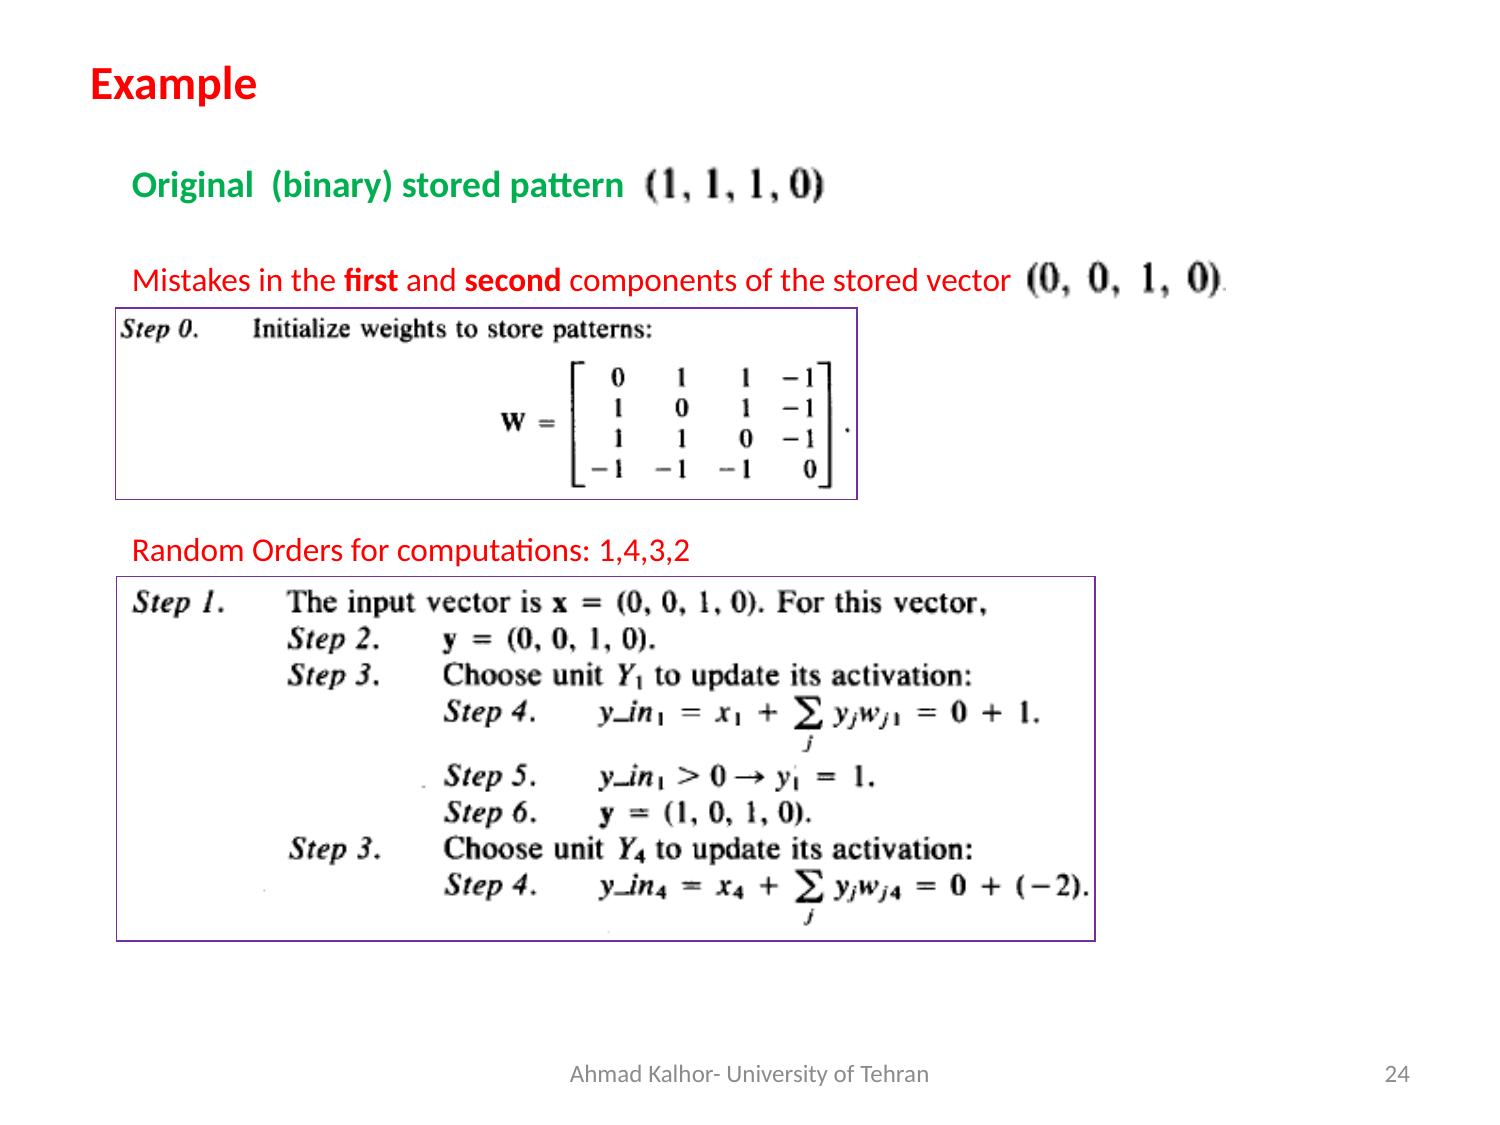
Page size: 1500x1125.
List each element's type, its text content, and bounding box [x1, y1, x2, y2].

footer Ahmad Kalhor- University of Tehran [512, 1042, 988, 1103]
title Example [75, 45, 528, 118]
picture [1021, 253, 1227, 304]
text_box Random Orders for computations: 1,4,3,2 [117, 480, 1090, 575]
picture [116, 308, 857, 500]
slide_number 24 [1074, 1042, 1425, 1103]
text_box Mistakes in the first and second components of the stored vector [117, 210, 1090, 306]
picture [116, 576, 1095, 941]
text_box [116, 152, 830, 214]
